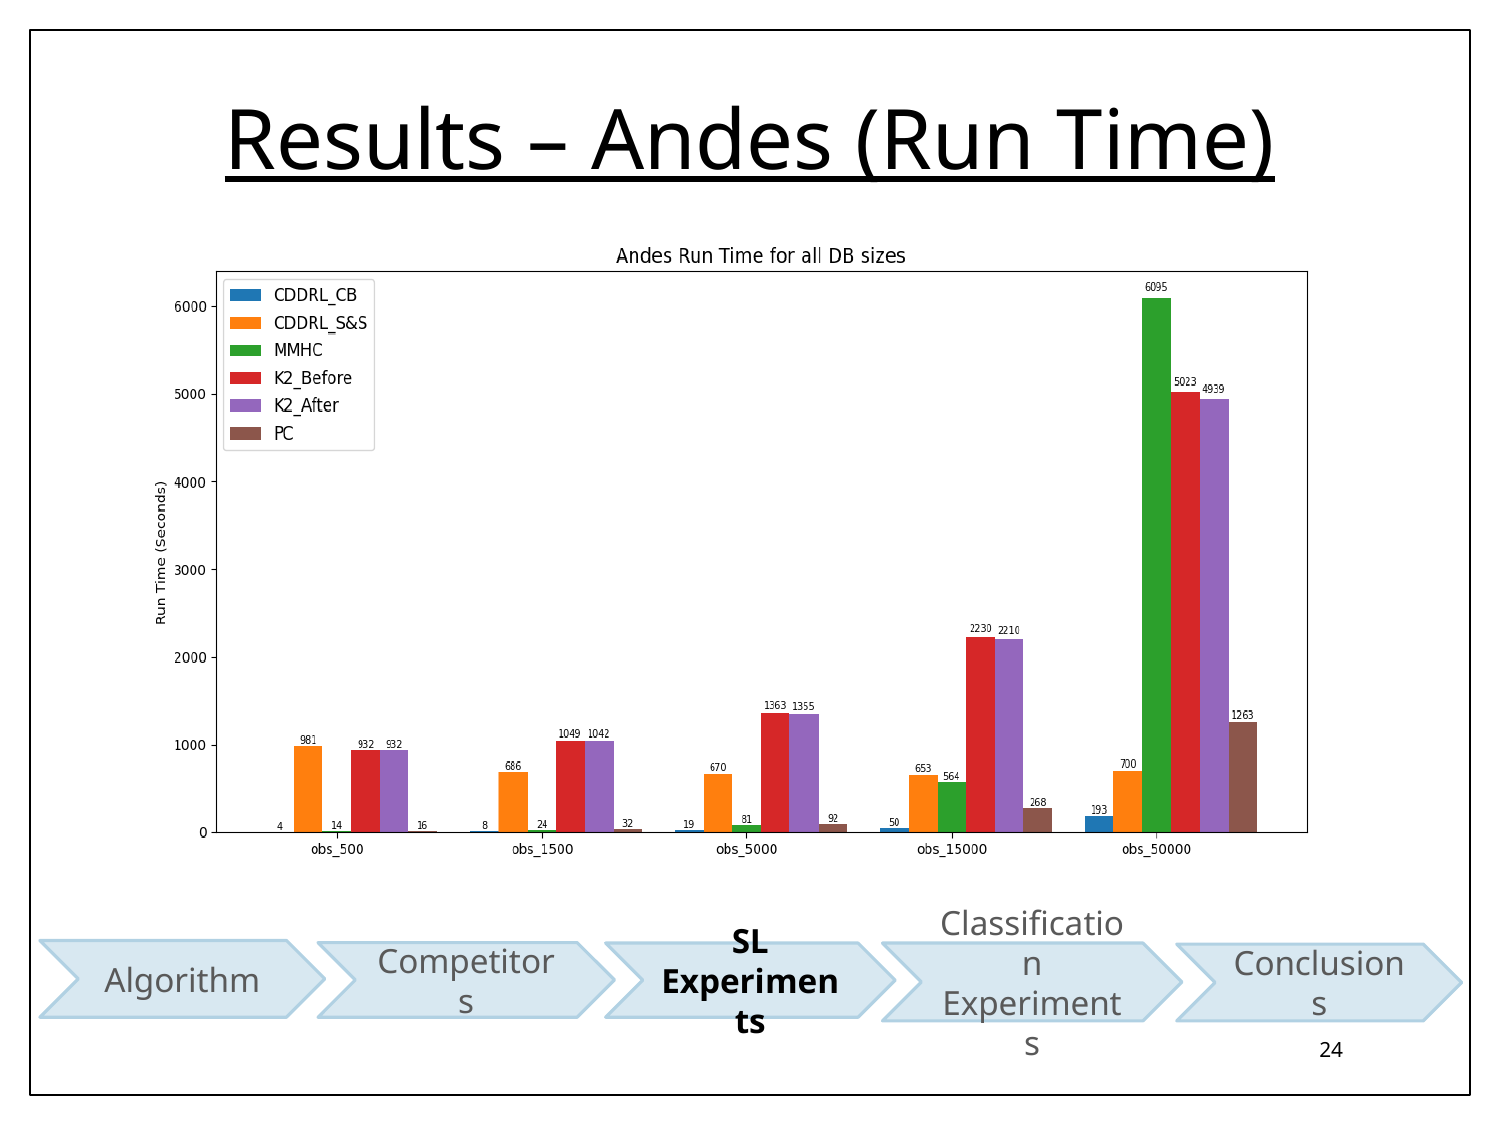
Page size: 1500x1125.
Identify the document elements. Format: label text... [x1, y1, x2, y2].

slide_number 24 [1147, 1030, 1358, 1081]
picture [39, 184, 1448, 913]
title Results – Andes (Run Time) [53, 30, 1447, 183]
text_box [39, 940, 1462, 1022]
